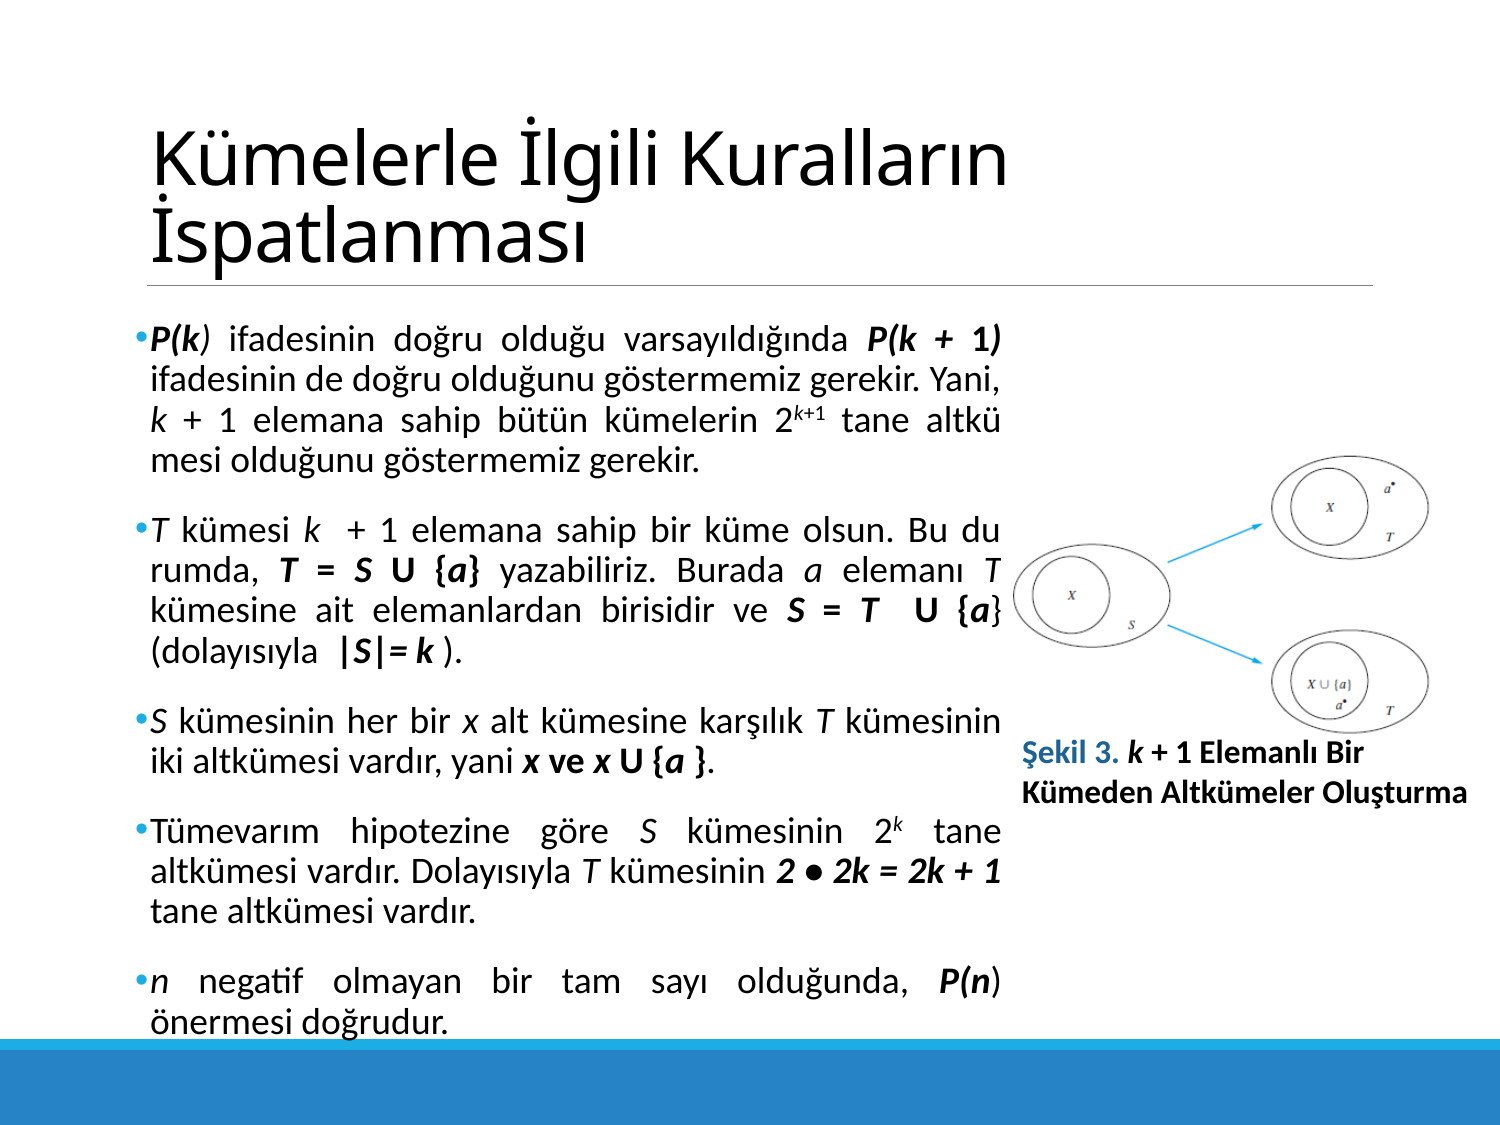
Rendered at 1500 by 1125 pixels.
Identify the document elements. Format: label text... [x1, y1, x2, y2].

list P(k) ifadesinin doğru olduğu varsayıldığında P(k + 1) ifadesinin de doğru olduğunu göstermemiz gerekir. Yani, k + 1 elemana sahip bütün kümelerin 2k+1 tane altkü­mesi olduğunu göstermemiz gerekir. T kümesi k + 1 elemana sahip bir küme olsun. Bu du­rumda, T = S U {a} yazabiliriz. Burada a elemanı T kümesine ait elemanlardan birisidir ve S = T U {a} (dolayısıyla |S|= k ). S kümesinin her bir x alt kümesine karşılık T kümesinin iki altkümesi vardır, yani x ve x U {a }. Tümevarım hipotezine göre S kümesinin 2k tane altkümesi vardır. Dolayısıyla T kümesinin 2 • 2k = 2k + 1 tane altkümesi vardır. n negatif olmayan bir tam sayı olduğunda, P(n) önermesi doğrudur. [135, 311, 1002, 1035]
text_box Şekil 3. k + 1 Elemanlı Bir Kümeden Altkümeler Oluşturma [1022, 730, 1474, 811]
picture [1001, 446, 1445, 749]
title Kümelerle İlgili Kuralların İspatlanması [135, 47, 1373, 285]
